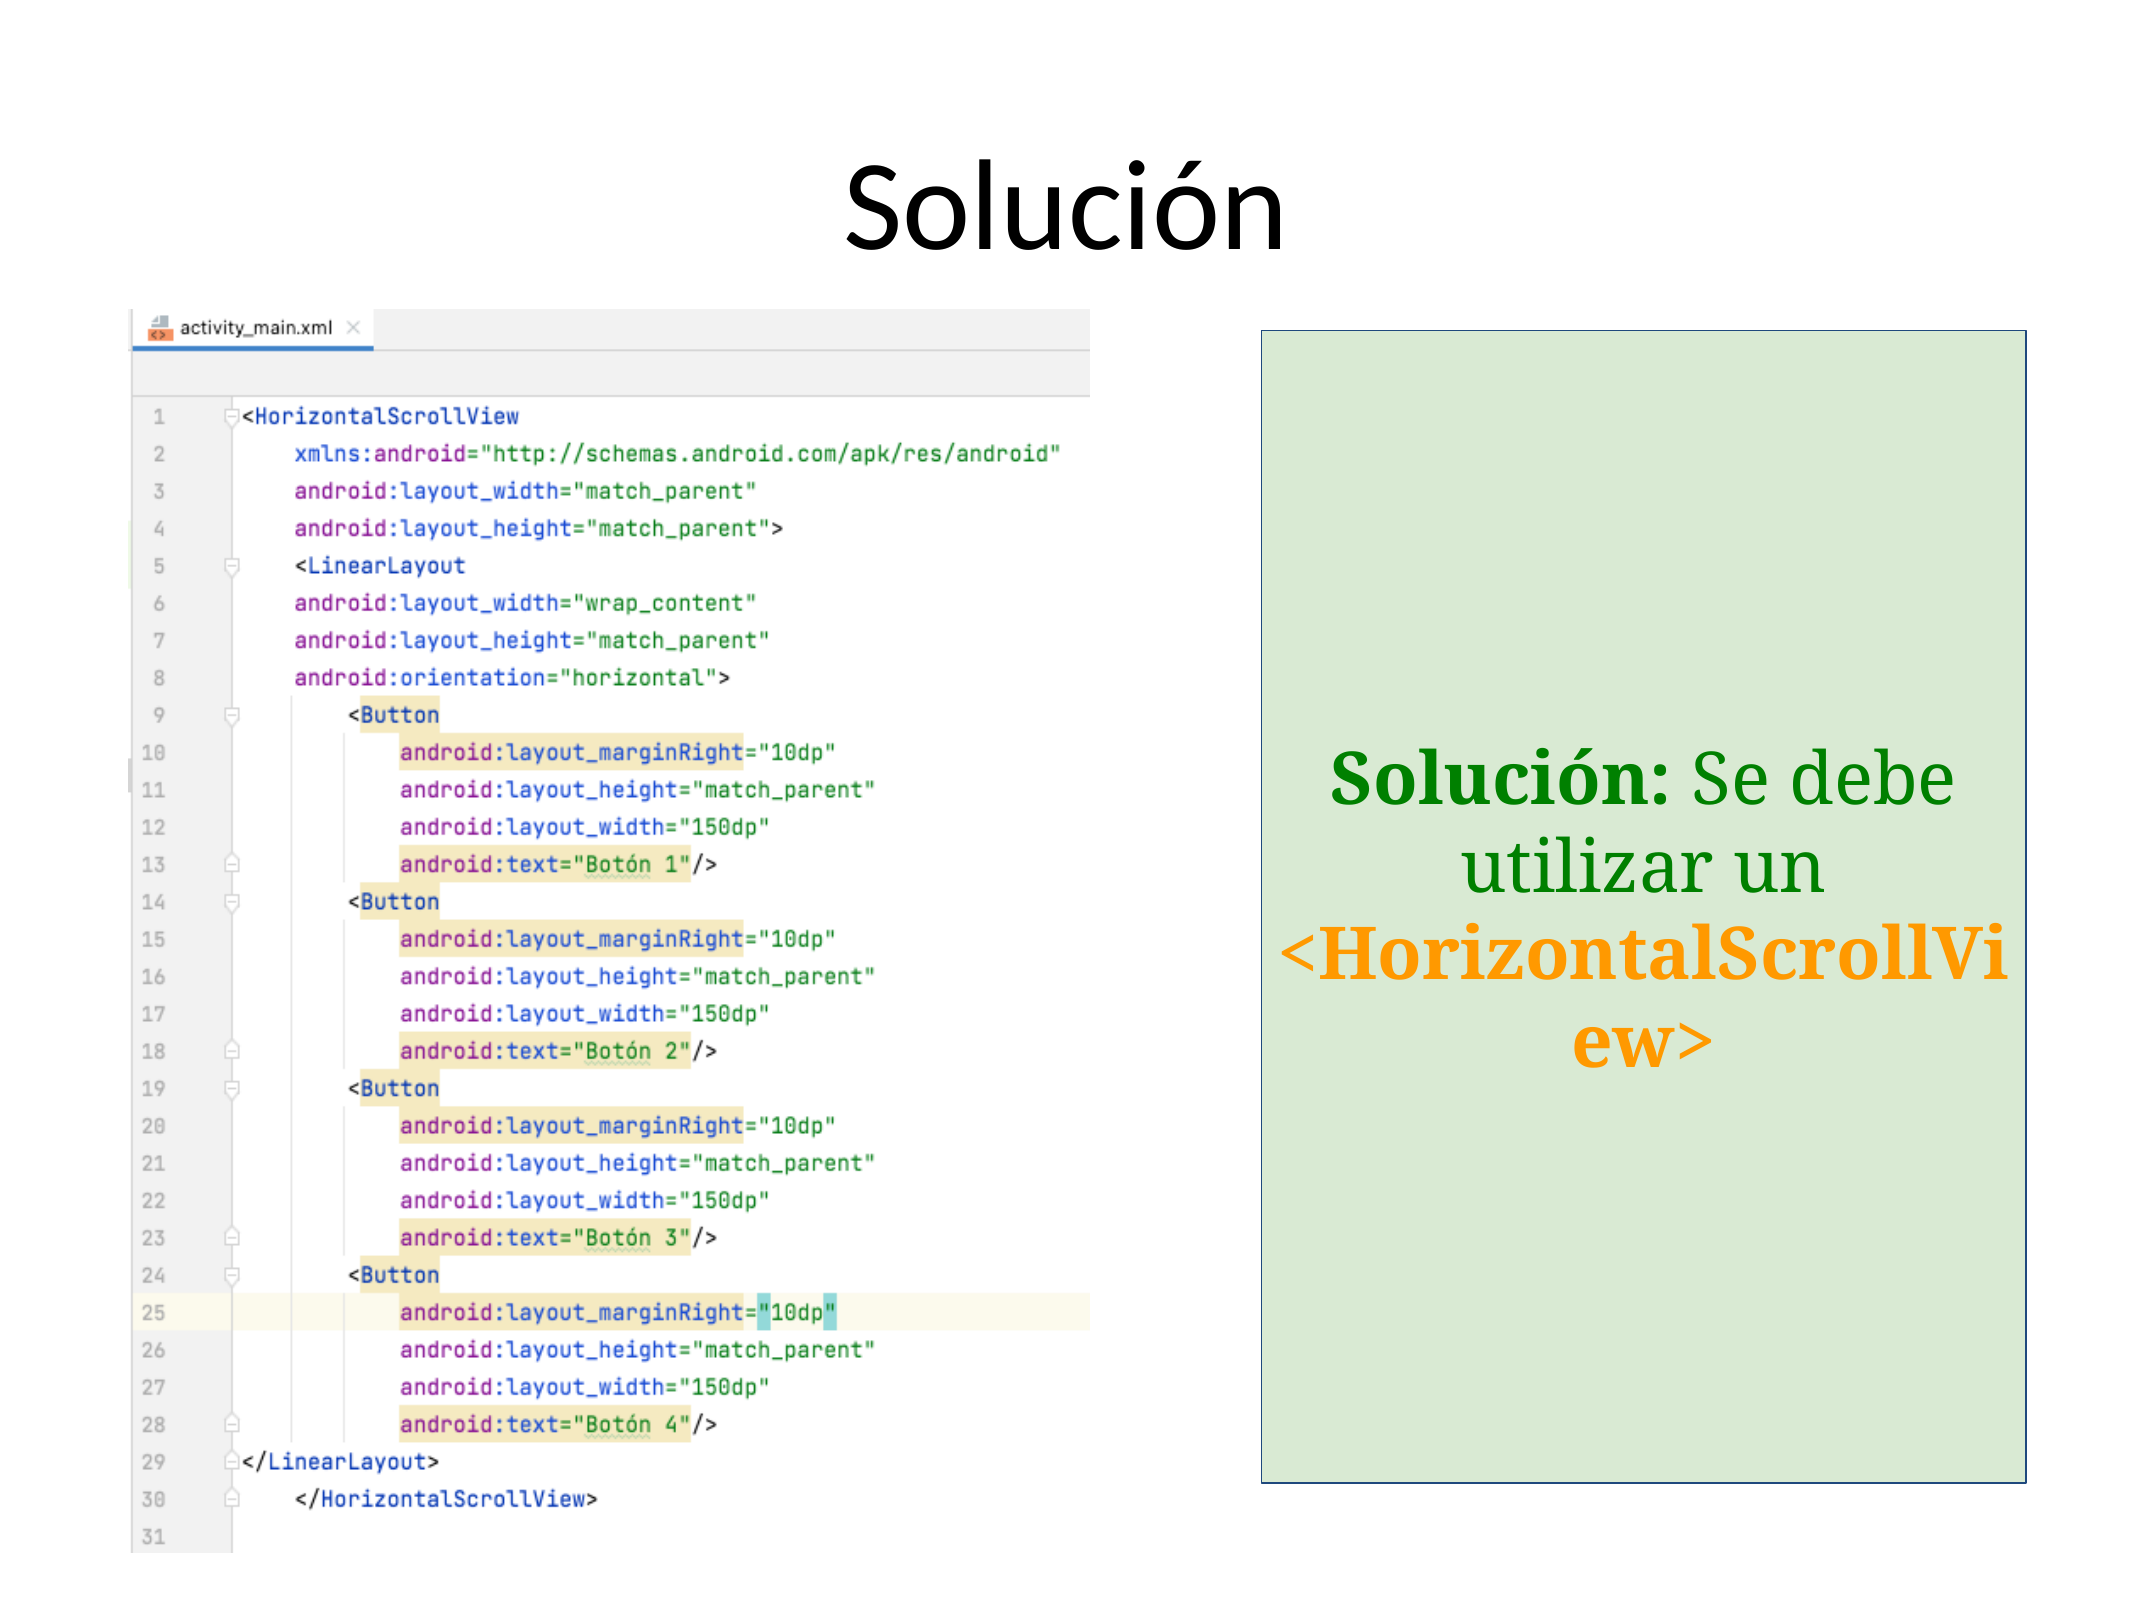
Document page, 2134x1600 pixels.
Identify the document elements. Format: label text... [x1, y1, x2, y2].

text_box Solución [106, 64, 2027, 331]
picture [128, 309, 1091, 1553]
text_box Solución: Se debe utilizar un <HorizontalScrollView> [1261, 330, 2027, 1483]
